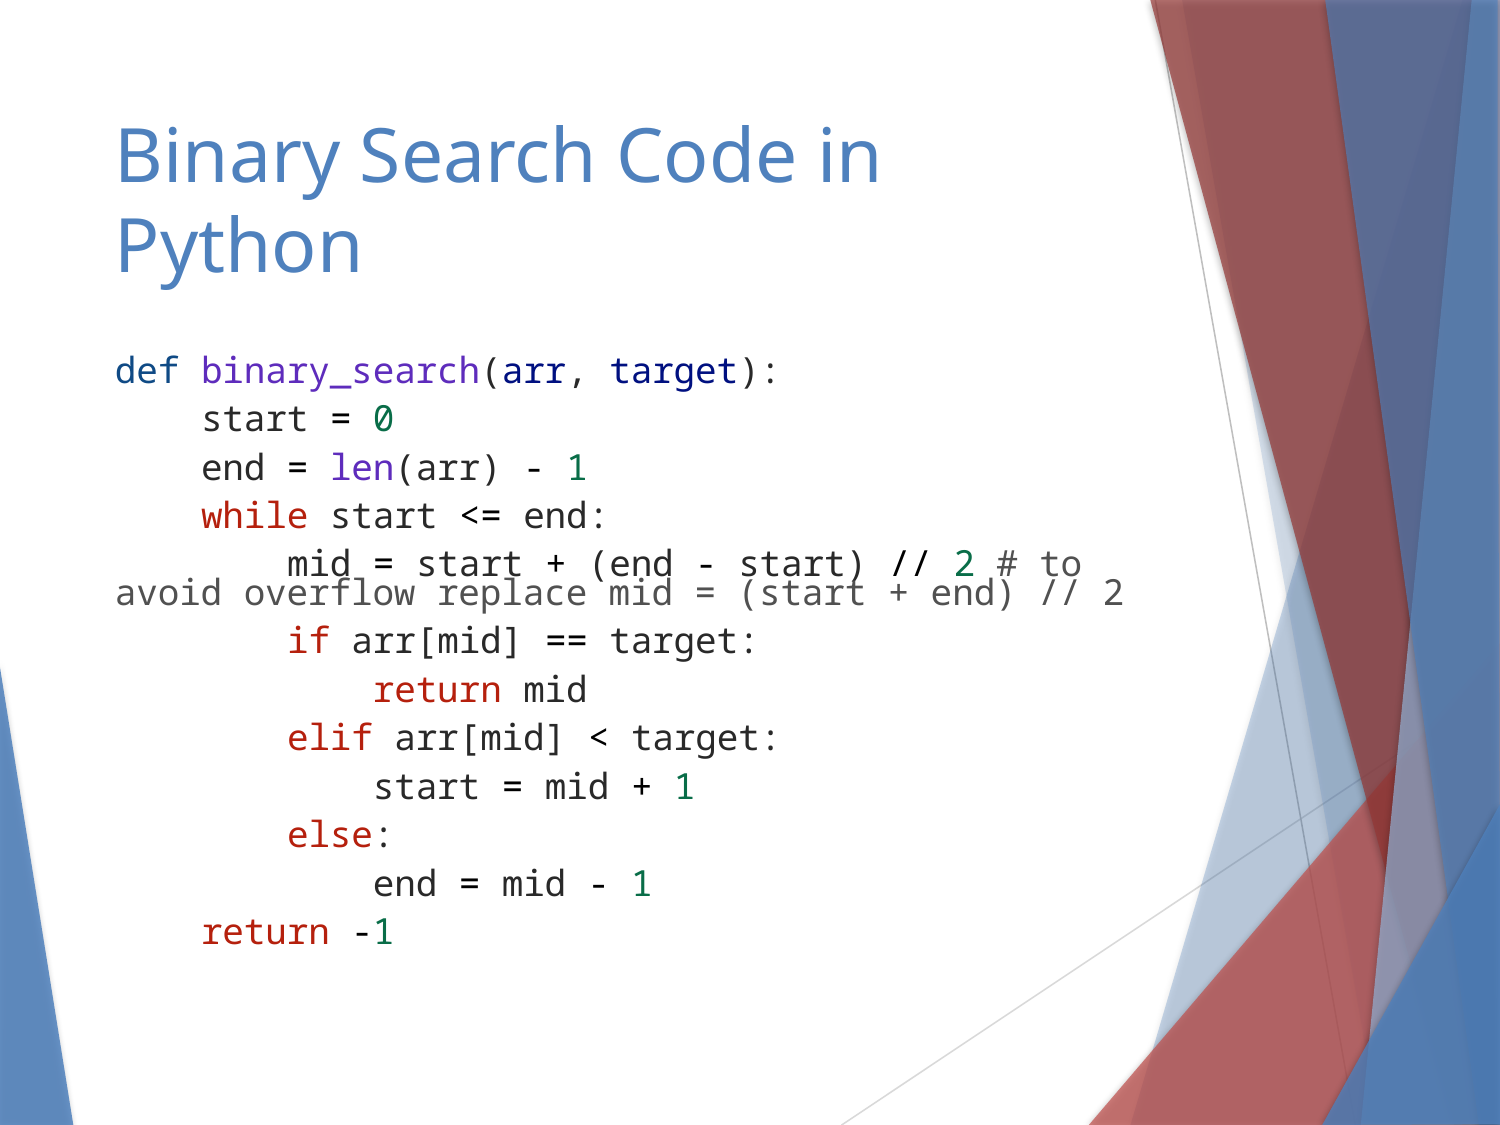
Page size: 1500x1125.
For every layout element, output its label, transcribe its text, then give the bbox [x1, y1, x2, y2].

title Binary Search Code in Python [99, 99, 1142, 317]
list def binary_search(arr, target): start = 0 end = len(arr) - 1 while start <= end: mid = start + (end - start) // 2 # to avoid overflow replace mid = (start + end) // 2 if arr[mid] == target: return mid elif arr[mid] < target: start = mid + 1 else: end = mid - 1 return -1 [99, 354, 1142, 992]
